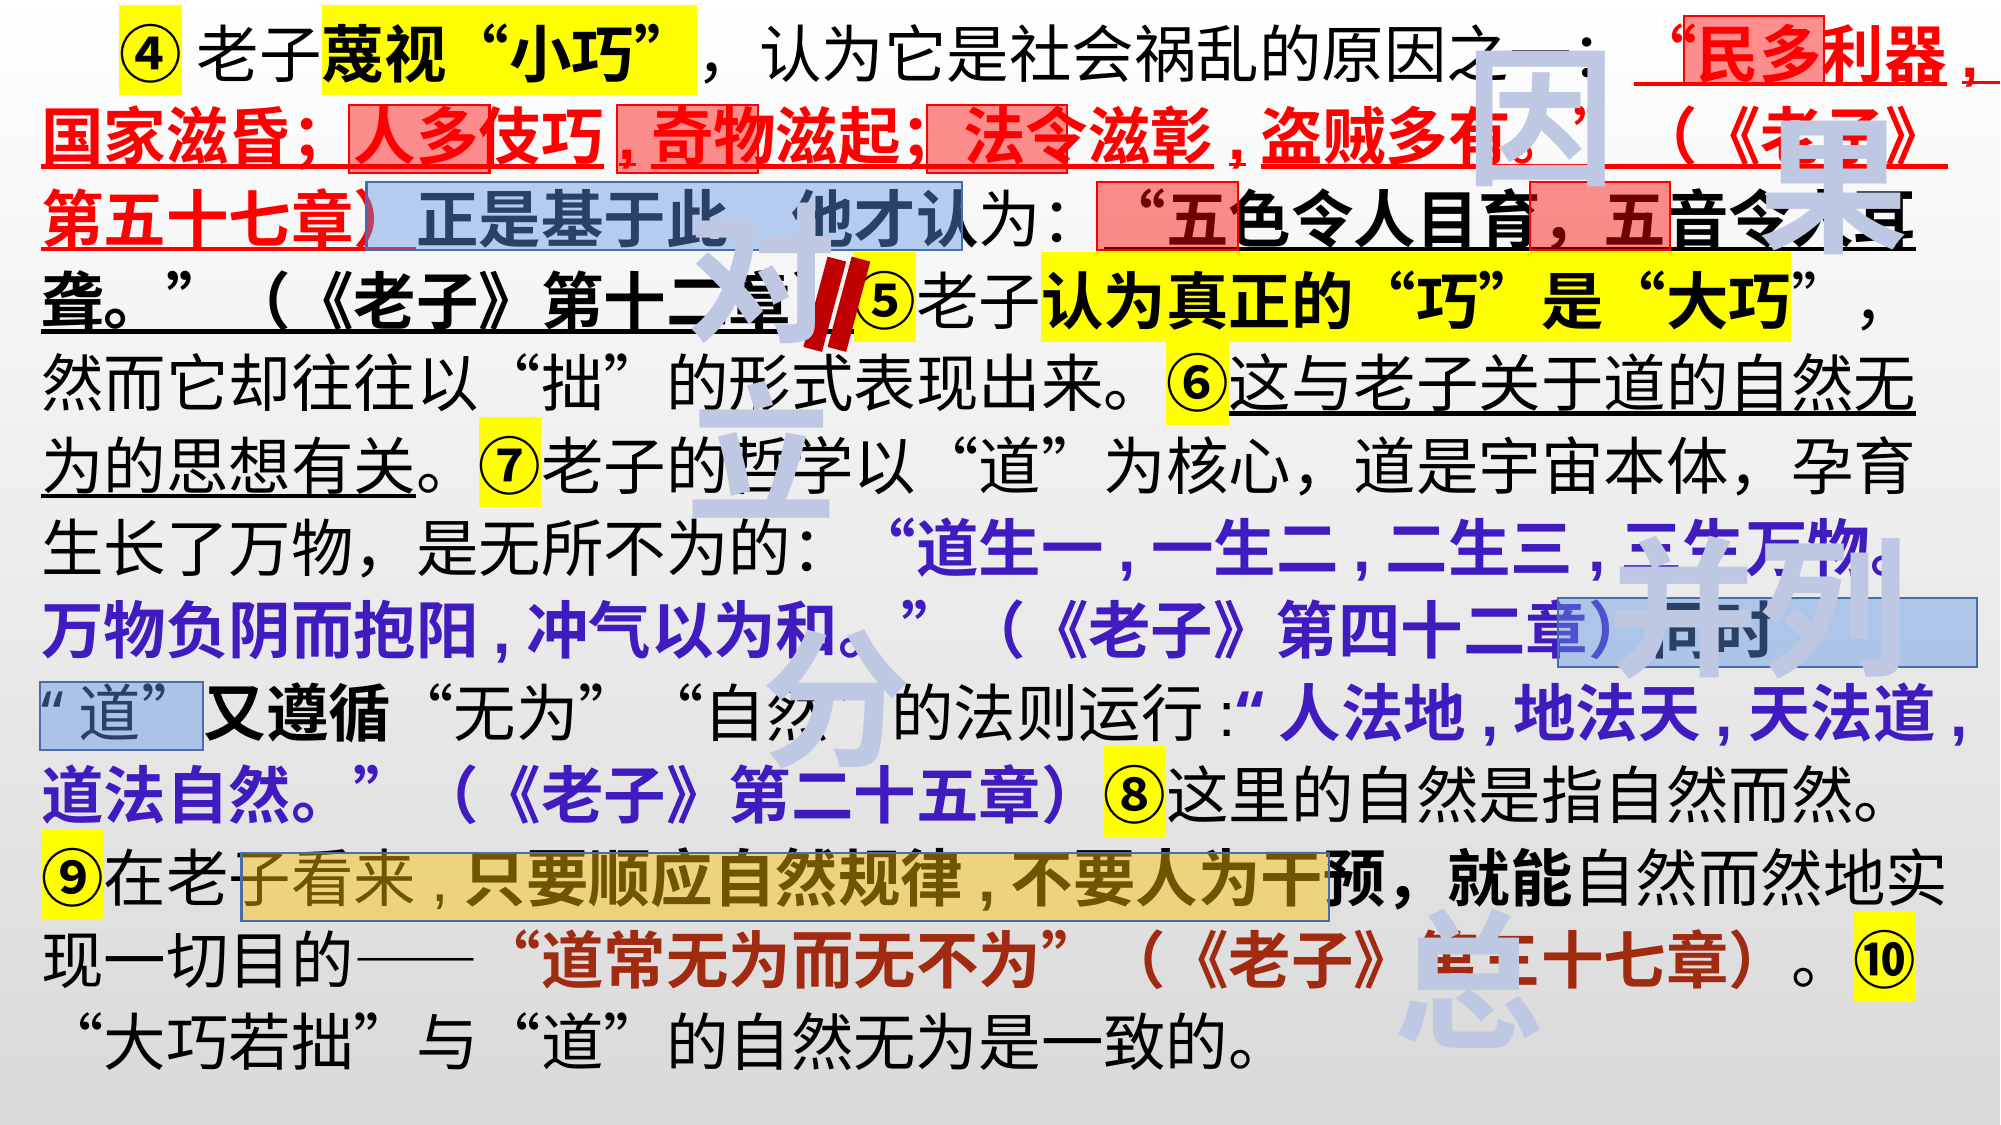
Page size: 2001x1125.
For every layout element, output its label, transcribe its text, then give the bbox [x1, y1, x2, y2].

text_box 分 [746, 598, 927, 794]
text_box [837, 181, 963, 251]
text_box [1557, 597, 1593, 668]
text_box ④老子蔑视“小巧”，认为它是社会祸乱的原因之一：“民多利器,国家滋昏；人多伎巧,奇物滋起；法令滋彰,盗贼多有。”（《老子》第五十七章）正是基于此，他才认为：“五色令人目育，五音令人耳聋。”（《老子》第十二章）⑤老子认为真正的“巧”是“大巧”，然而它却往往以“拙”的形式表现出来。⑥这与老子关于道的自然无为的思想有关。⑦老子的哲学以“道”为核心，道是宇宙本体，孕育生长了万物，是无所不为的：“道生一,一生二,二生三,三生万物。万物负阴而抱阳,冲气以为和。”（《老子》第四十二章）同时,“道”又遵循“无为”“自然”的法则运行:“人法地,地法天,天法道,道法自然。”（《老子》第二十五章）⑧这里的自然是指自然而然。⑨在老子看来,只要顺应自然规律,不要人为干预，就能自然而然地实现一切目的——“道常无为而无不为”（《老子》第三十七章）。⑩“大巧若拙”与“道”的自然无为是一致的。 [26, 0, 1977, 1086]
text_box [812, 259, 837, 350]
text_box [1683, 15, 1825, 85]
text_box [39, 681, 204, 751]
text_box [365, 181, 671, 251]
text_box [1924, 597, 1978, 668]
text_box 对立 [671, 173, 837, 548]
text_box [837, 259, 861, 350]
text_box 果 [1743, 84, 1924, 280]
text_box 总 [1378, 878, 1559, 1074]
text_box 并列 [1593, 507, 1924, 703]
text_box [240, 852, 1330, 922]
text_box [926, 104, 1068, 174]
text_box [616, 104, 759, 174]
text_box [348, 104, 491, 174]
text_box [1096, 181, 1239, 251]
text_box [1529, 181, 1671, 251]
text_box 因 [1450, 16, 1631, 211]
